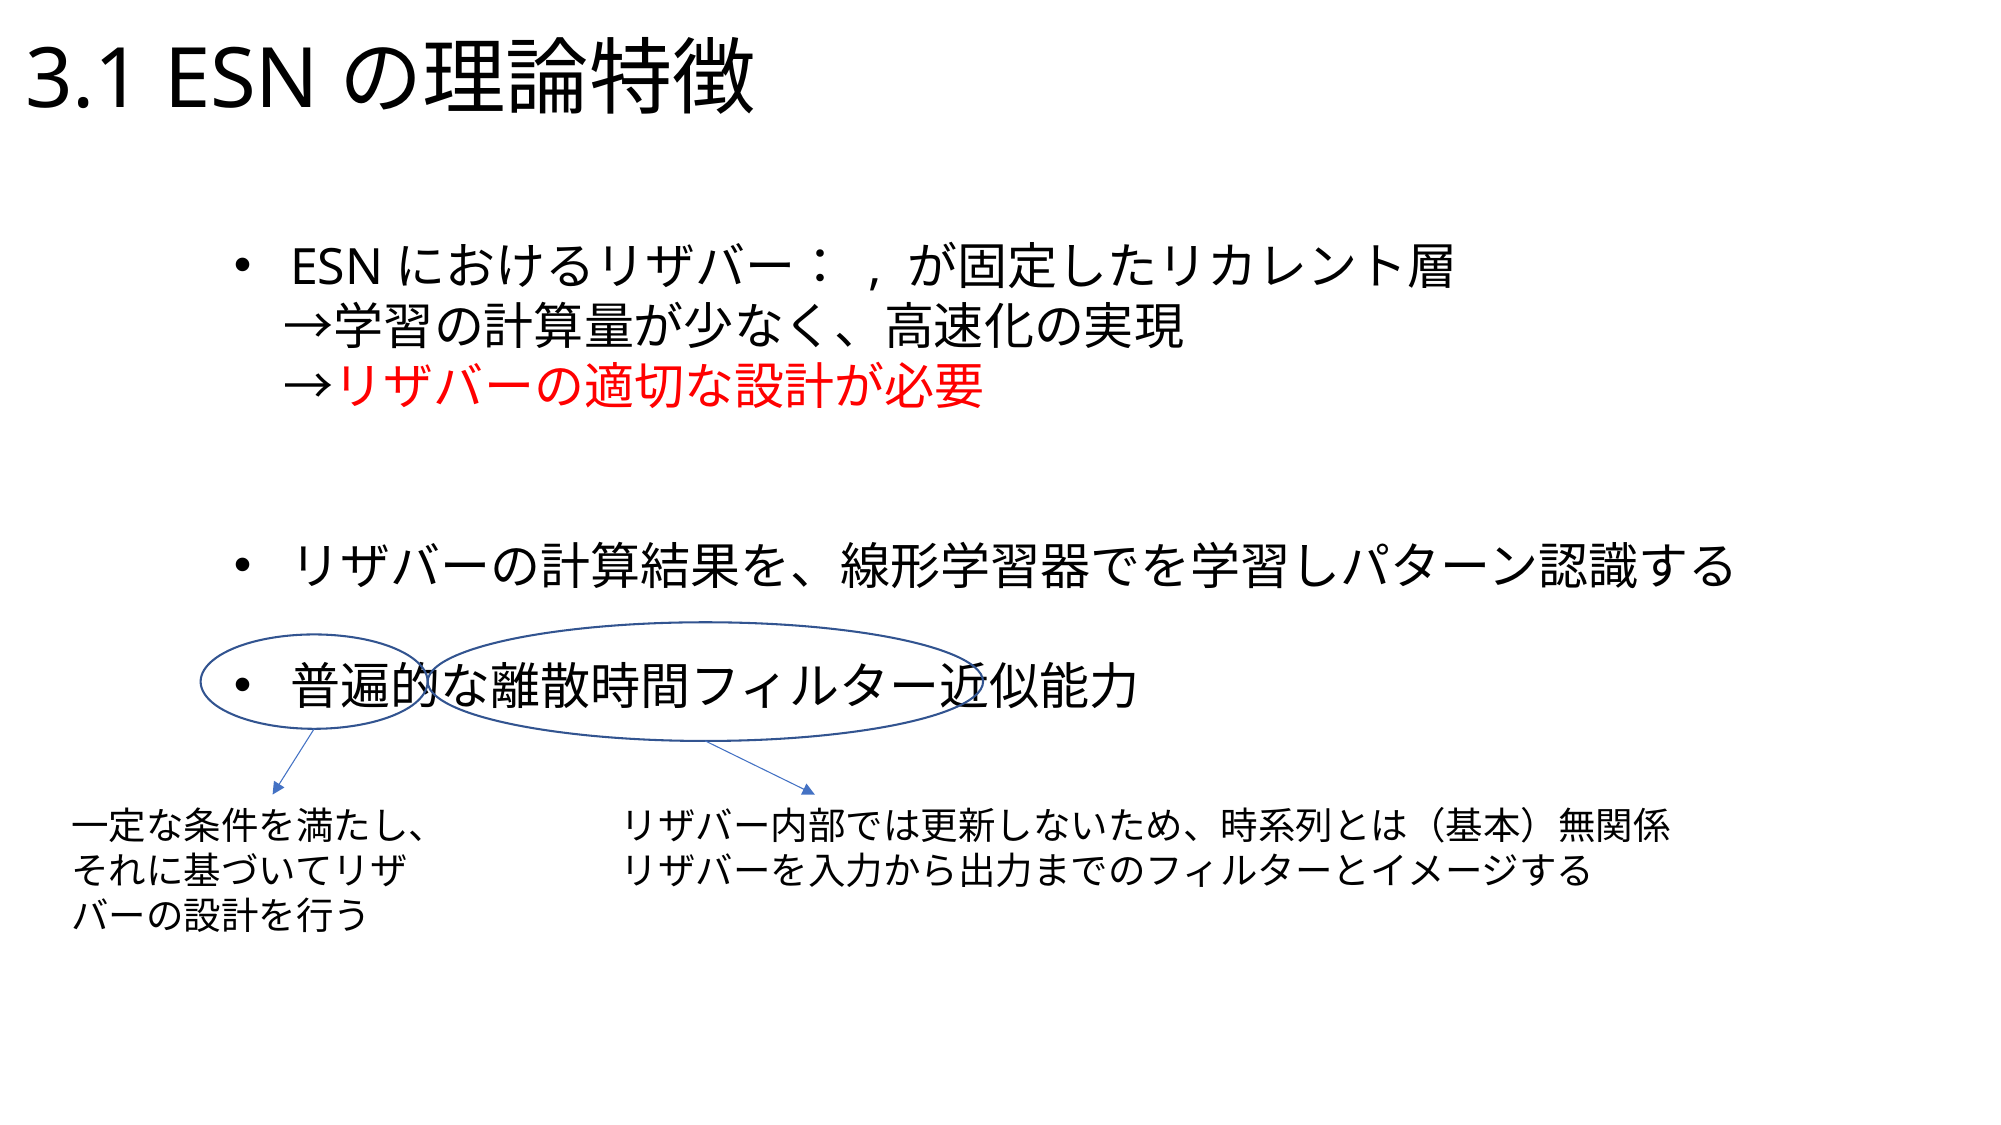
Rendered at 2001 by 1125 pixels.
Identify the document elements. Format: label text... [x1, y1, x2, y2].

text_box [199, 633, 428, 730]
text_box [272, 728, 315, 795]
text_box 一定な条件を満たし、それに基づいてリザバーの設計を行う [56, 794, 489, 945]
text_box [426, 621, 985, 742]
text_box 3.1 ESNの理論特徴 [10, 16, 771, 132]
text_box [705, 740, 815, 795]
text_box リザバー内部では更新しないため、時系列とは（基本）無関係 リザバーを入力から出力までのフィルターとイメージする [606, 794, 1686, 900]
